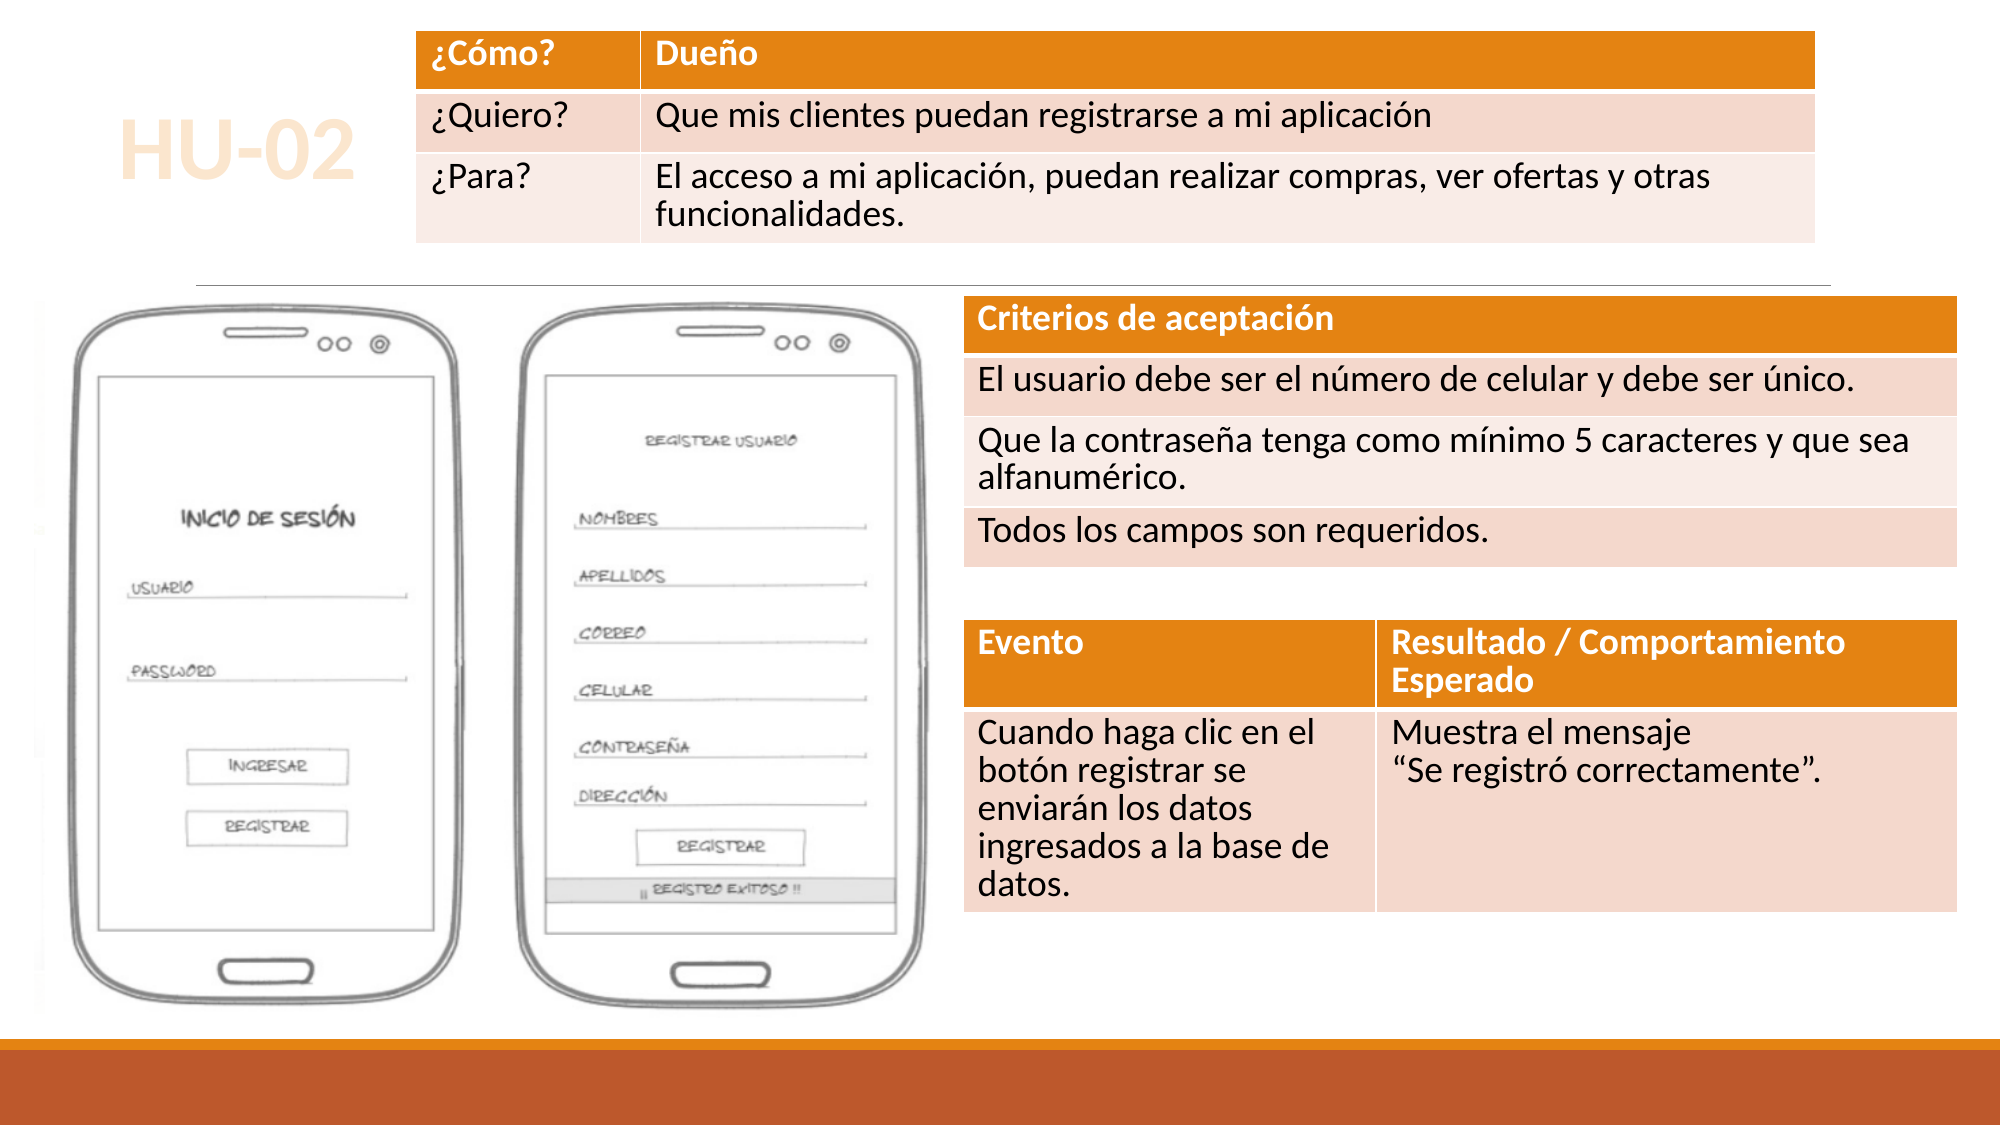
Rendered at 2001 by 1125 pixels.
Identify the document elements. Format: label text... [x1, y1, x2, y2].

table_cell Que la contraseña tenga como mínimo 5 caracteres y que sea alfanumérico. [964, 417, 1957, 506]
table_cell Muestra el mensaje “Se registró correctamente”. [1377, 712, 1957, 912]
table_cell El usuario debe ser el número de celular y debe ser único. [964, 358, 1957, 416]
table_cell ¿Para? [416, 154, 640, 243]
table_header Resultado / Comportamiento Esperado [1377, 620, 1957, 707]
table_cell El acceso a mi aplicación, puedan realizar compras, ver ofertas y otras funcionalidades. [641, 154, 1815, 243]
text_box HU-02 [74, 80, 401, 206]
table_cell ¿Quiero? [416, 94, 640, 152]
picture [34, 300, 935, 1018]
table_header Criterios de aceptación [964, 296, 1957, 353]
table_header Evento [964, 620, 1375, 707]
table_cell Todos los campos son requeridos. [964, 508, 1957, 567]
table_header Dueño [641, 31, 1815, 89]
table_cell Cuando haga clic en el botón registrar se enviarán los datos ingresados a la base de datos. [964, 712, 1375, 912]
table_cell Que mis clientes puedan registrarse a mi aplicación [641, 94, 1815, 152]
table_header ¿Cómo? [416, 31, 640, 89]
